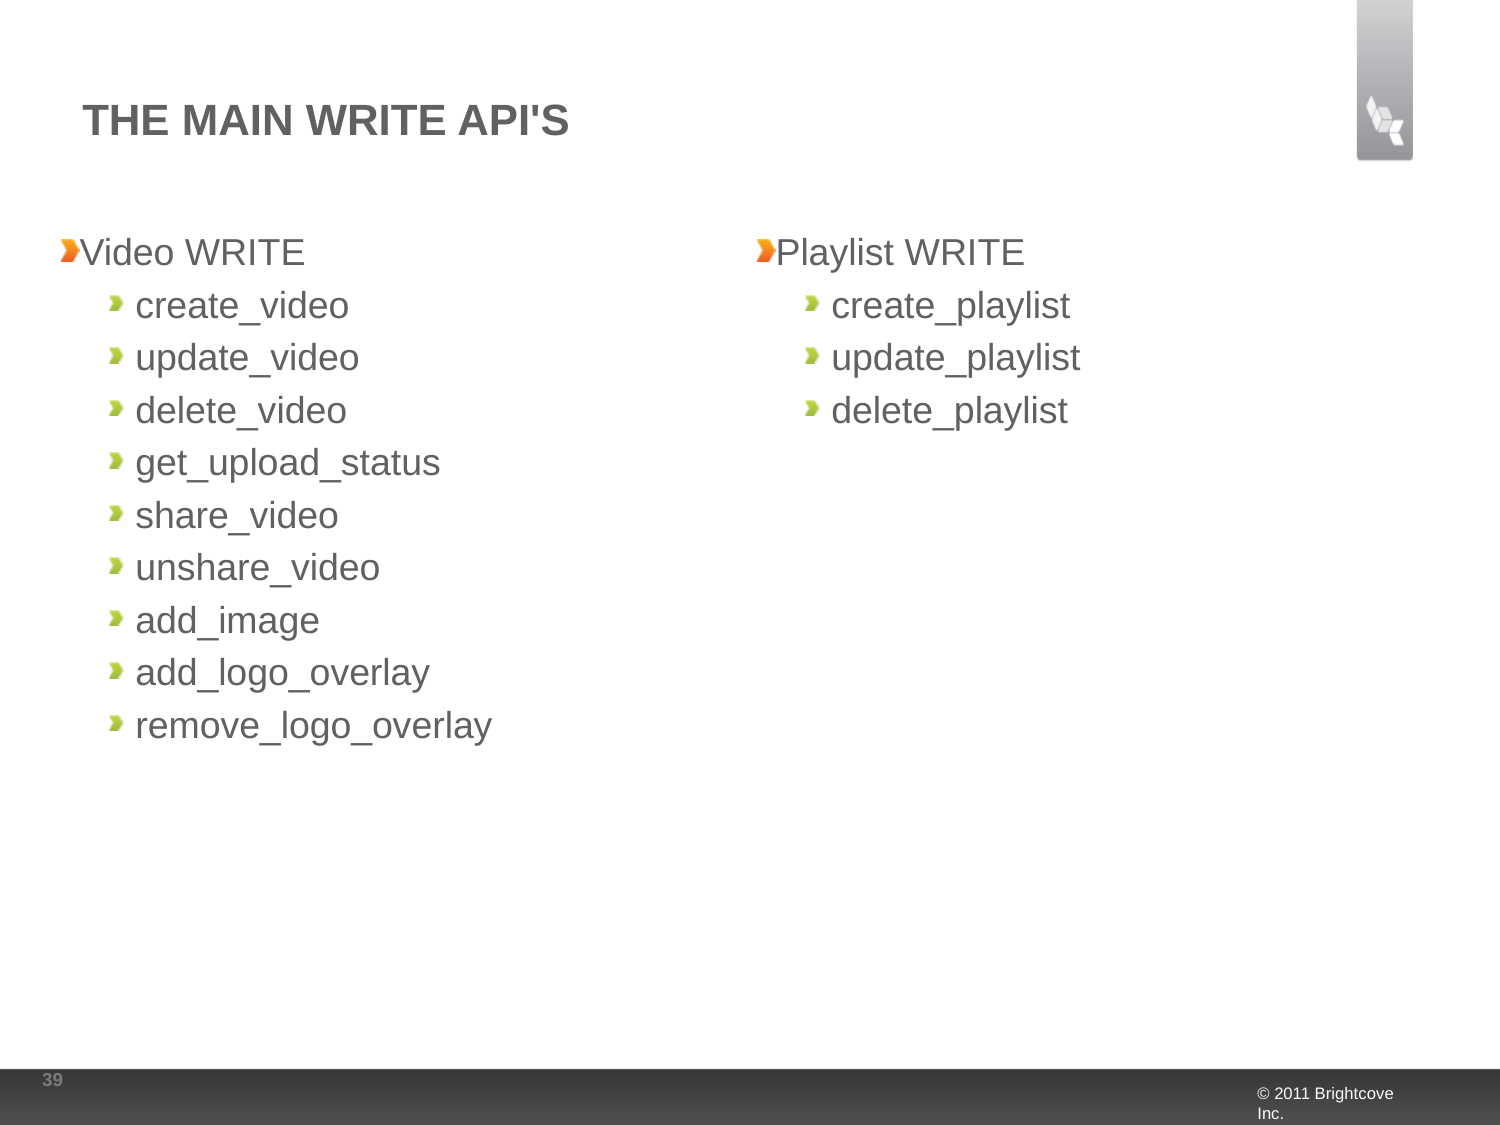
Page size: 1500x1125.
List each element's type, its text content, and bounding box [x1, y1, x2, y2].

list Video WRITE create_video update_video delete_video get_upload_status share_video unshare_video add_image add_logo_overlay remove_logo_overlay [46, 220, 726, 937]
picture [0, 0, 1500, 1125]
title The Main WRITE API's [66, 34, 1322, 203]
list Playlist WRITE create_playlist update_playlist delete_playlist [742, 220, 1422, 937]
text_box 39 [27, 1060, 103, 1124]
